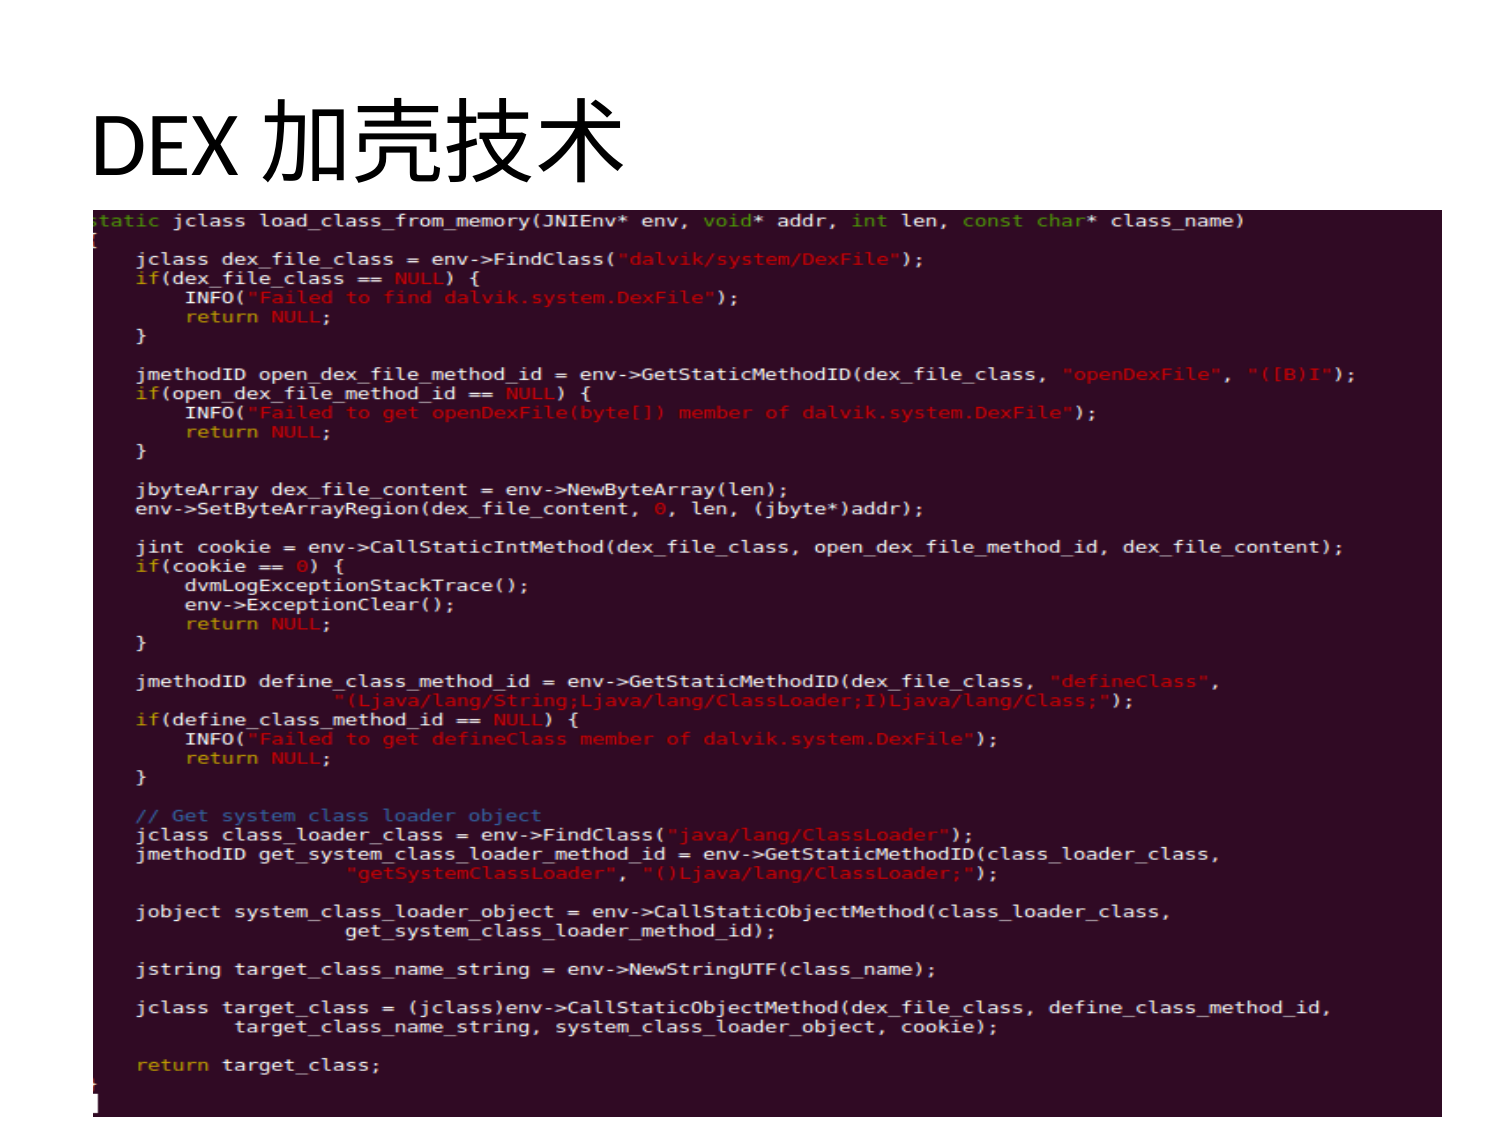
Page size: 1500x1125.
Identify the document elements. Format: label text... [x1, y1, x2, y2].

title DEX加壳技术 [75, 45, 1425, 233]
picture [93, 210, 1442, 1117]
